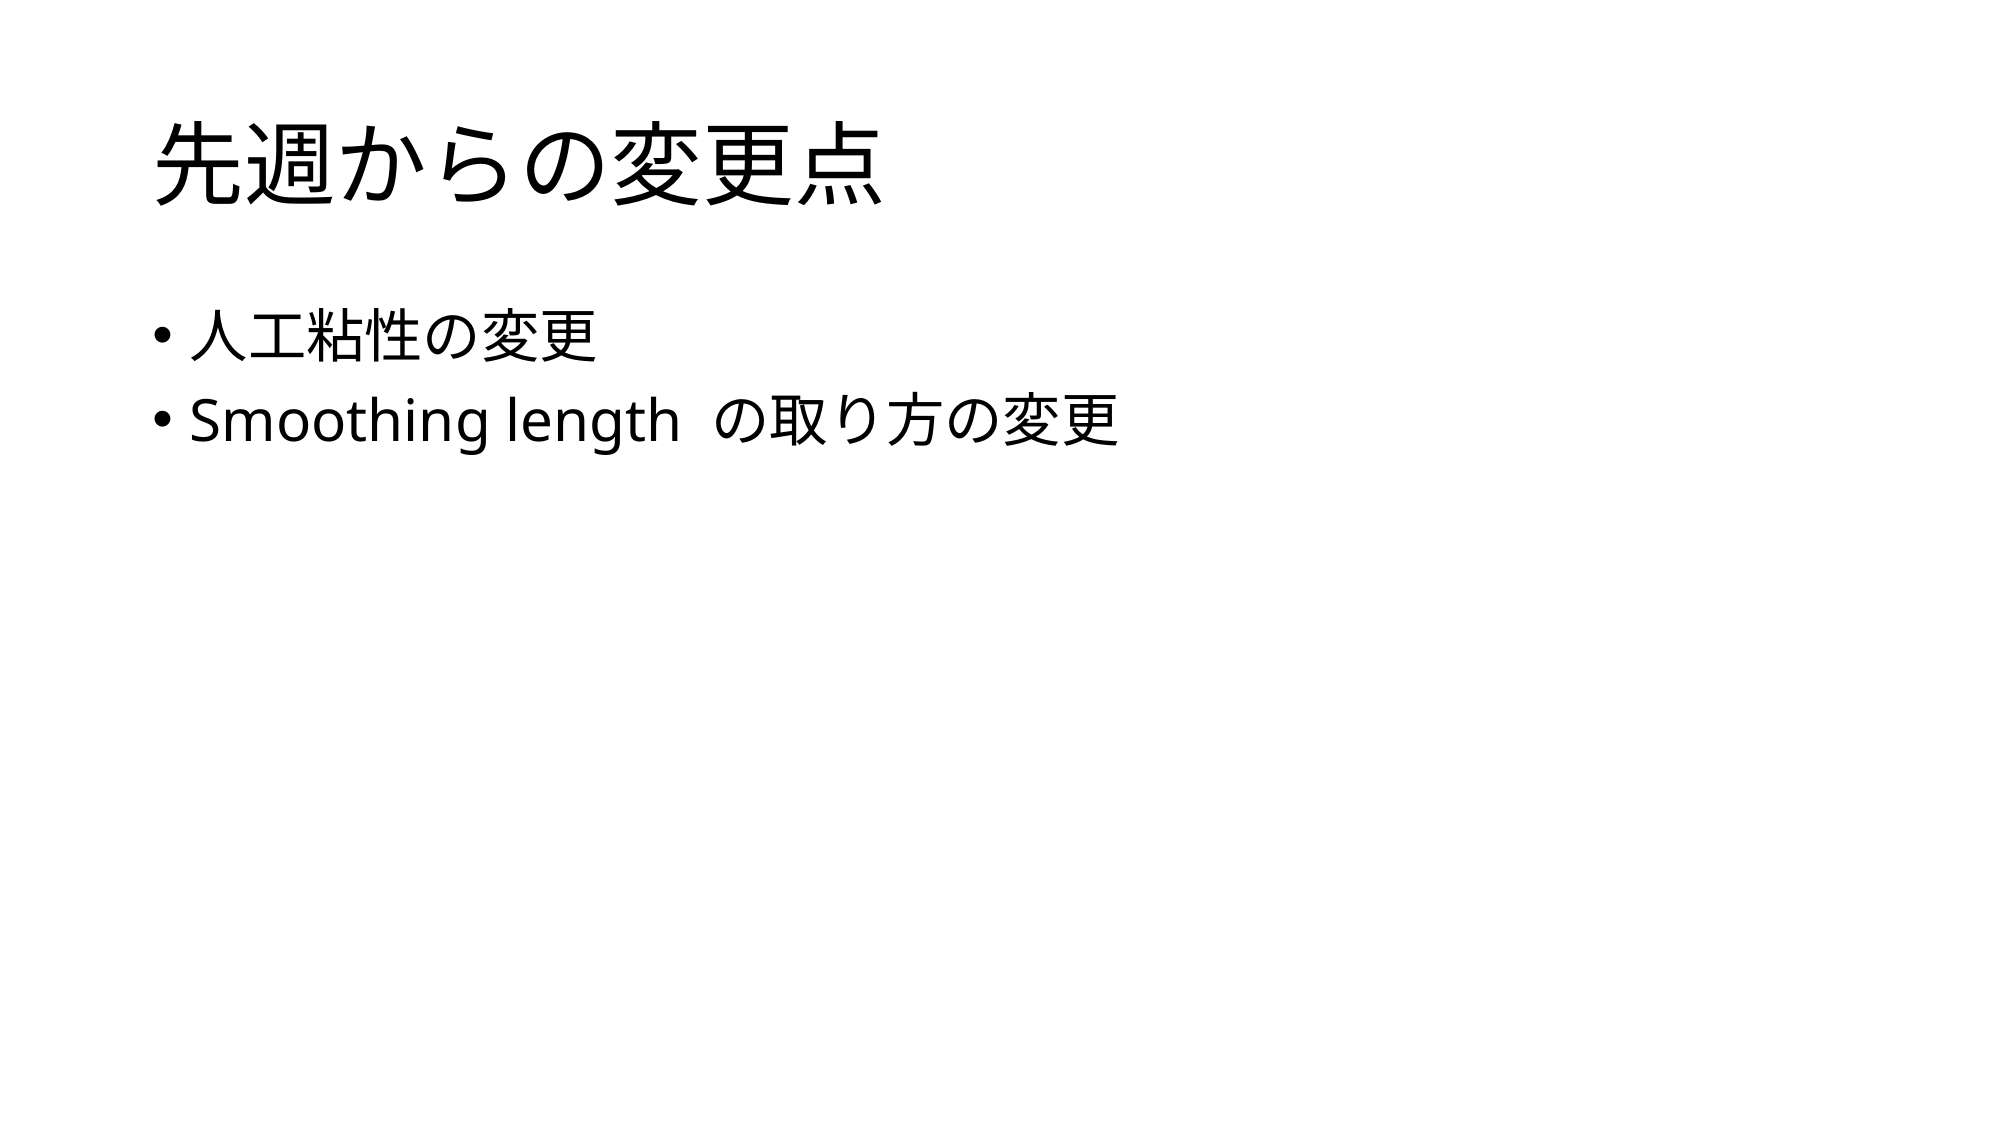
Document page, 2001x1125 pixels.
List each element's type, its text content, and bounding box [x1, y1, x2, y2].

title 先週からの変更点 [137, 59, 1863, 278]
list 人工粘性の変更 Smoothing length の取り方の変更 [137, 299, 1863, 1014]
